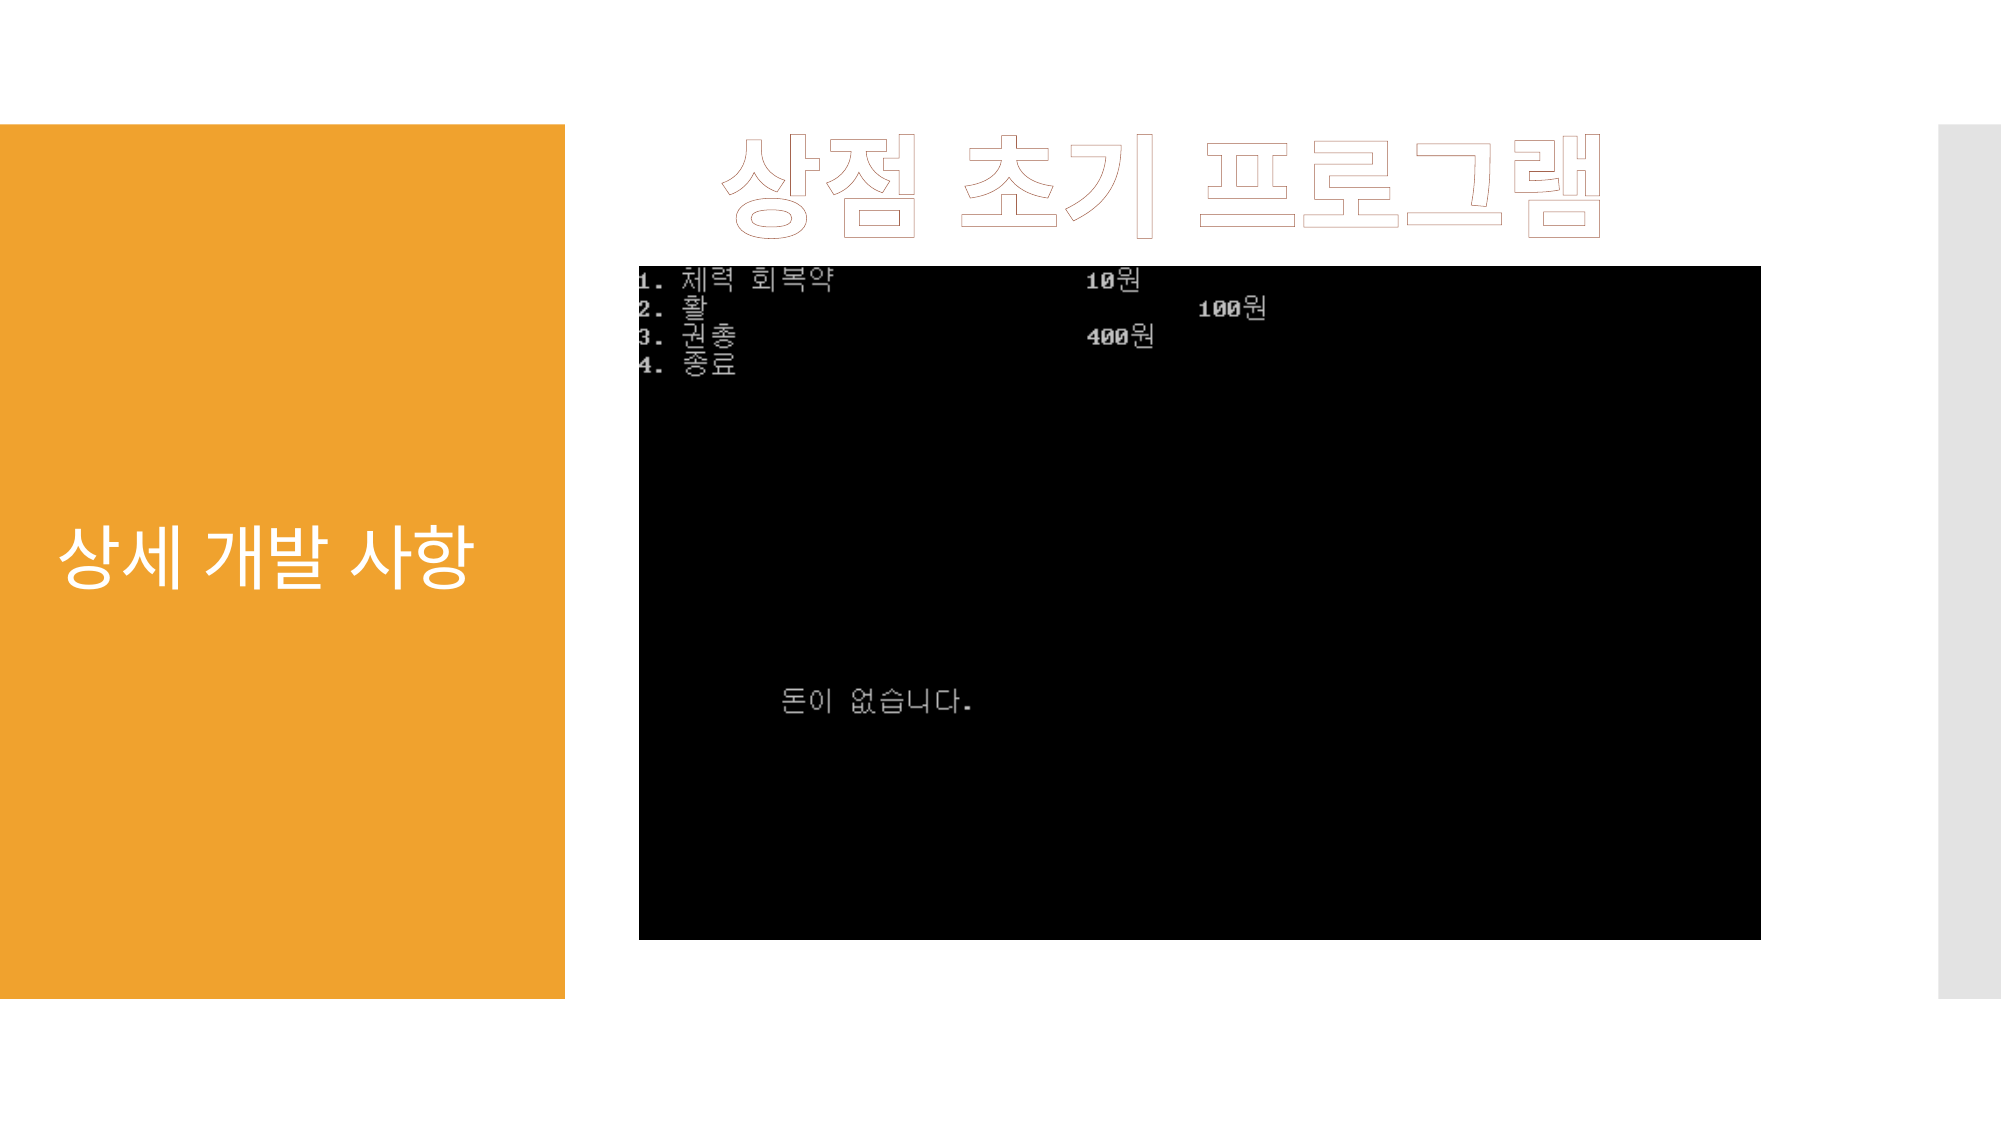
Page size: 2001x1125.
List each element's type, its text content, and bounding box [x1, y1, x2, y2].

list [639, 266, 1761, 940]
title 상세 개발 사항 [41, 184, 525, 940]
text_box 상점 초기 프로그램 [703, 108, 1625, 259]
